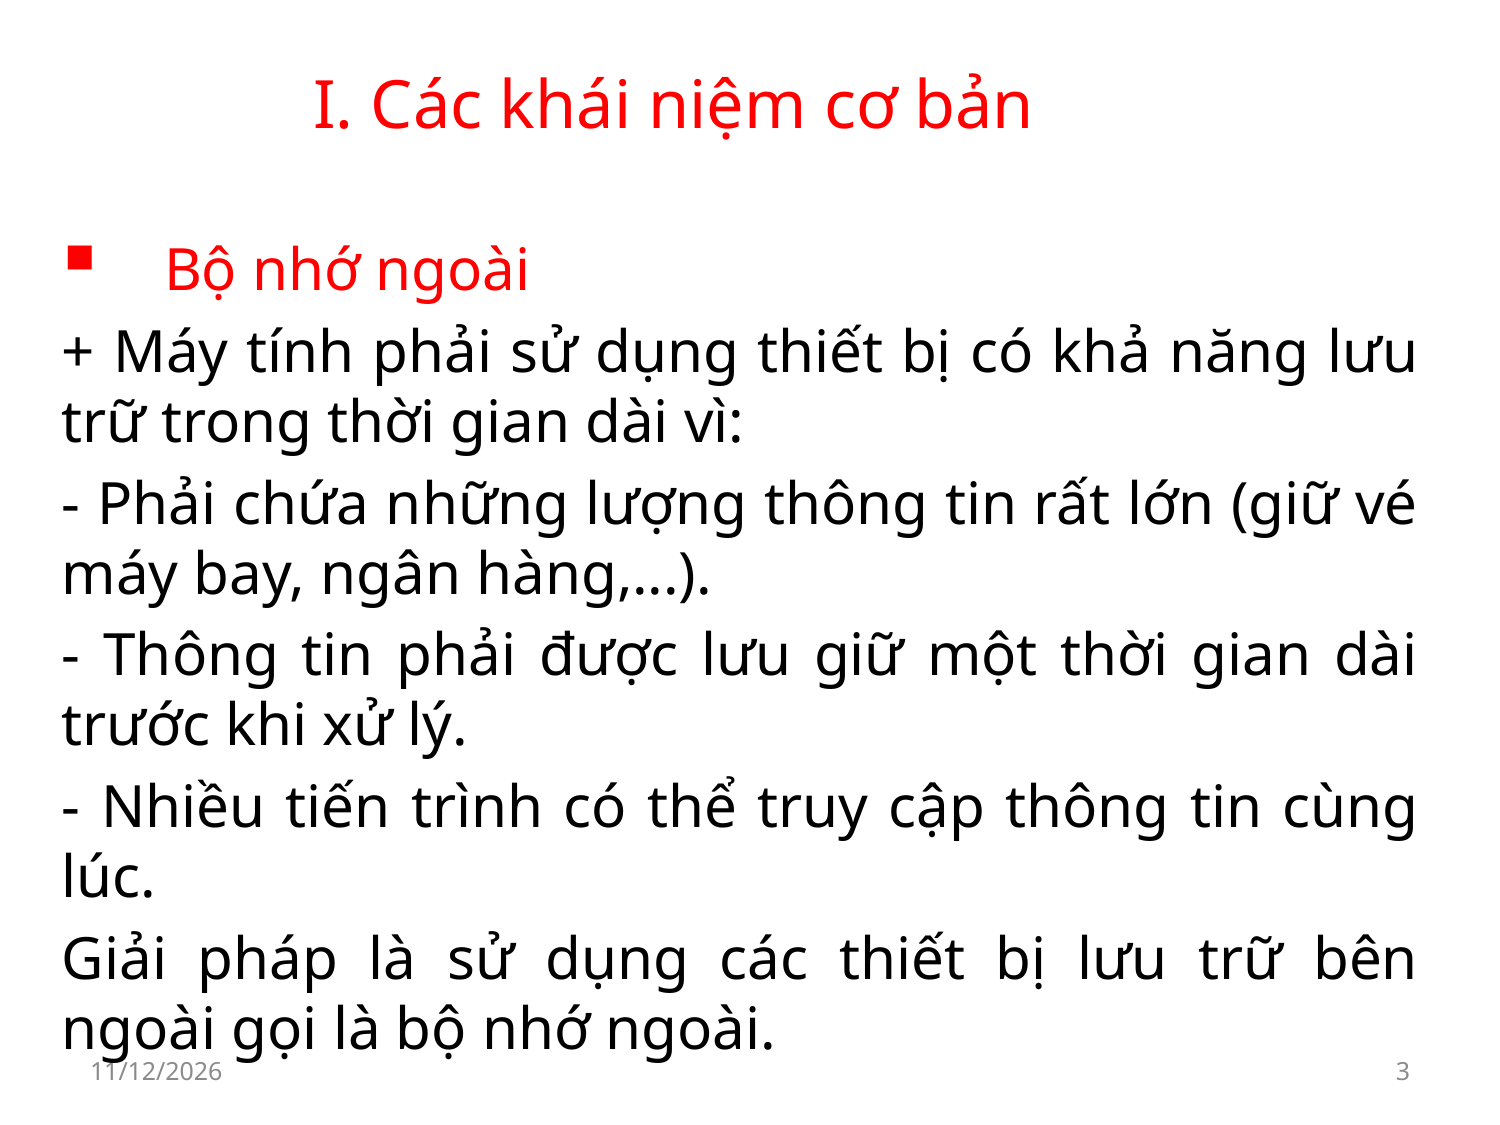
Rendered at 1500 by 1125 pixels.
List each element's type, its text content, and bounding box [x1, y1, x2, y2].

list Bộ nhớ ngoài + Máy tính phải sử dụng thiết bị có khả năng lưu trữ trong thời gian dài vì: - Phải chứa những lượng thông tin rất lớn (giữ vé máy bay, ngân hàng,...). - Thông tin phải được lưu giữ một thời gian dài trước khi xử lý. - Nhiều tiến trình có thể truy cập thông tin cùng lúc. Giải pháp là sử dụng các thiết bị lưu trữ bên ngoài gọi là bộ nhớ ngoài. [46, 224, 1434, 1020]
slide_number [75, 1042, 425, 1103]
slide_number 3 [1074, 1042, 1425, 1103]
title I. Các khái niệm cơ bản [63, 24, 1285, 179]
